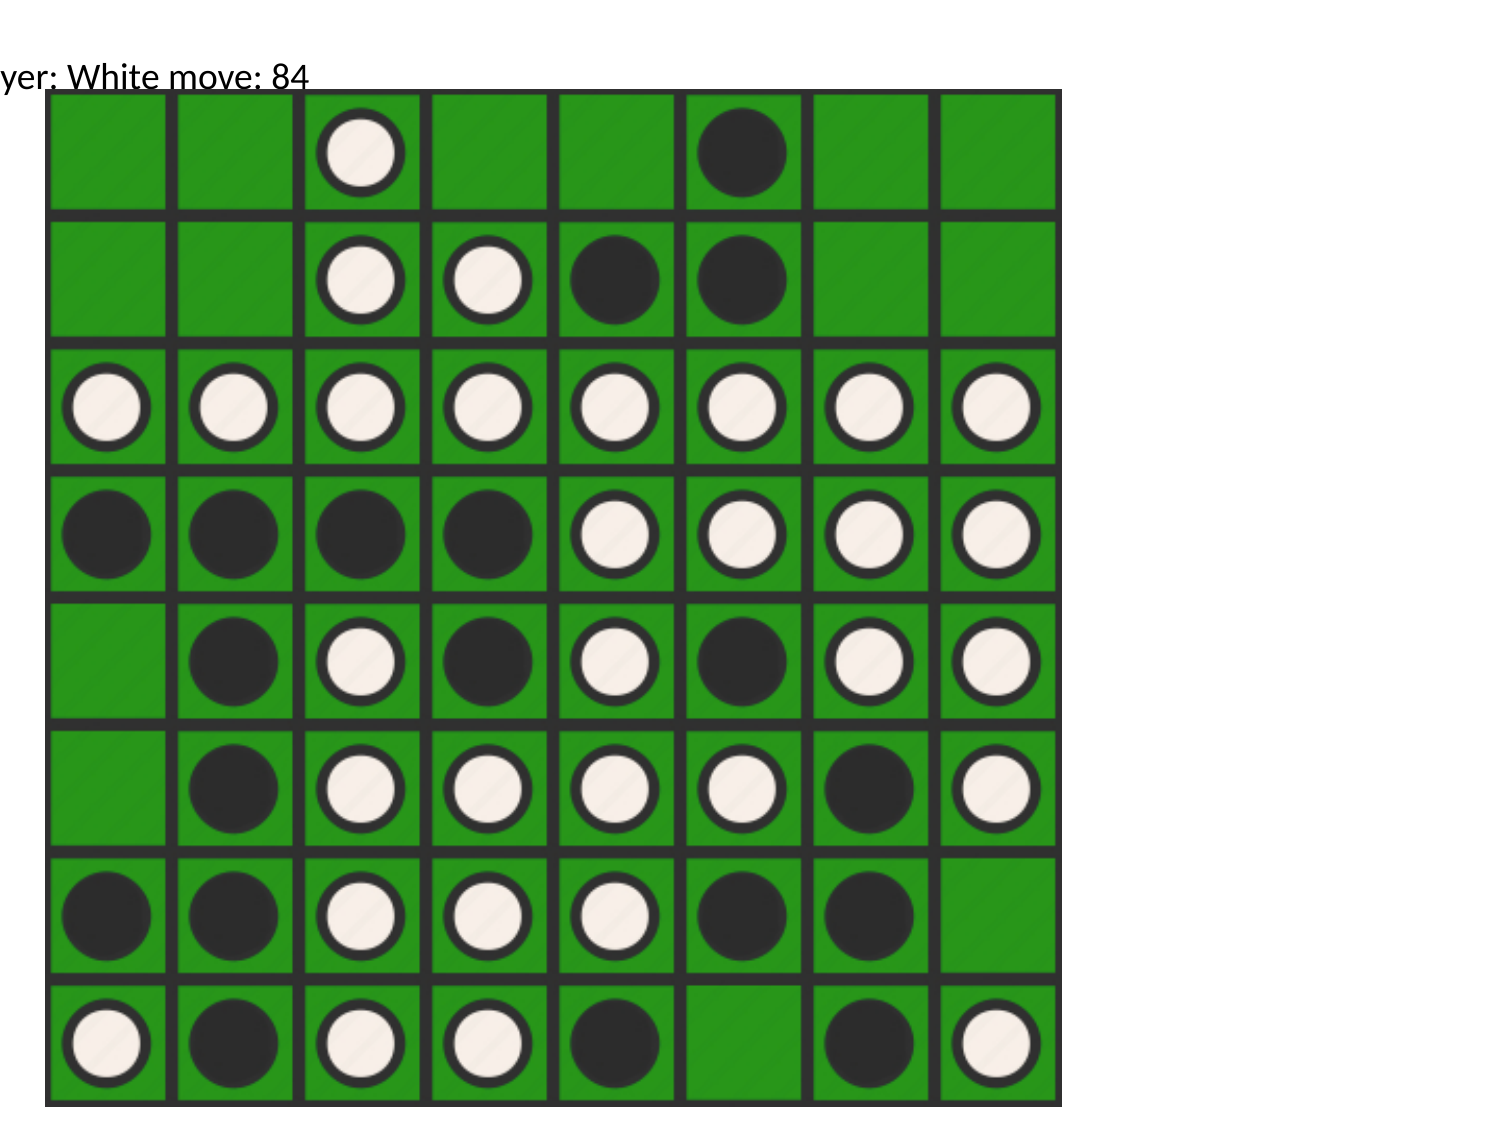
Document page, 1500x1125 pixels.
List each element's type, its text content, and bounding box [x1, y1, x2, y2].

picture [44, 89, 1062, 1107]
text_box turn: 46 player: White move: 84 [0, 44, 325, 105]
